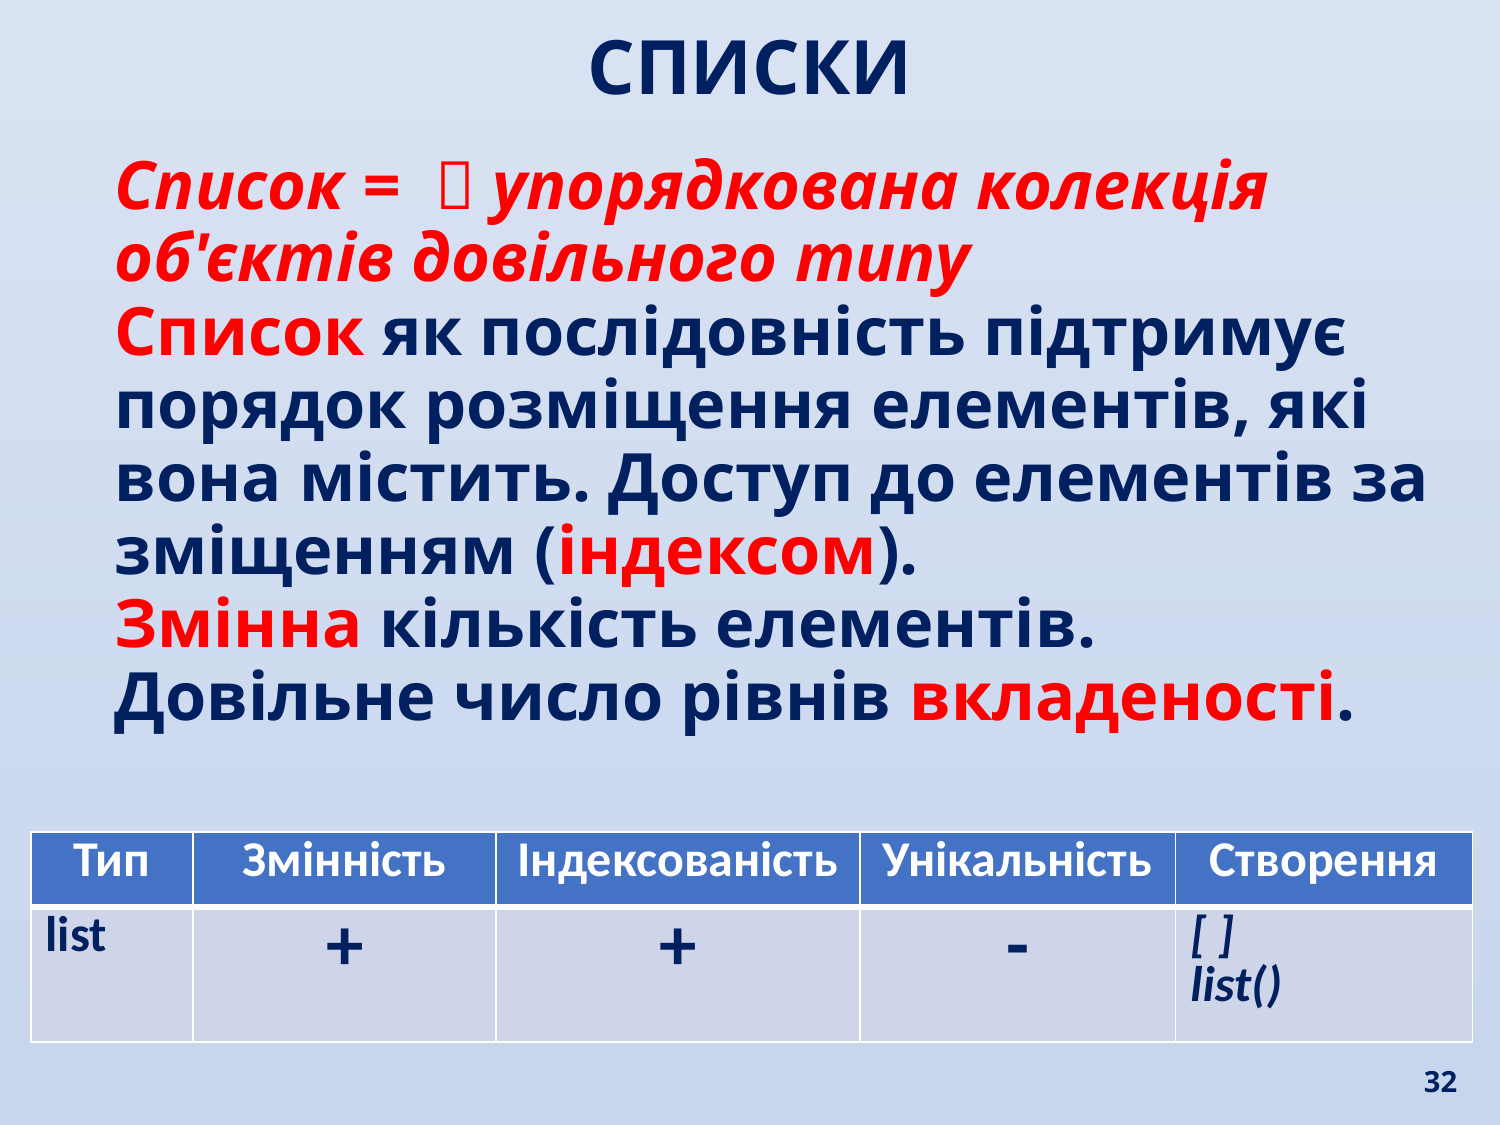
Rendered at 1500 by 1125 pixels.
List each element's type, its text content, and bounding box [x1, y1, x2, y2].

text_box Список =  упорядкована колекція об'єктів довільного типу Список як послідовність підтримує порядок розміщення елементів, які вона містить. Доступ до елементів за зміщенням (індексом). Змінна кількість елементів. Довільне число рівнів вкладеності. [99, 144, 1470, 741]
table_header Тип [32, 833, 192, 904]
table_cell + [194, 910, 495, 1041]
text_box СПИСКИ [17, 12, 1483, 118]
table_cell + [497, 910, 859, 1041]
table_header Індексованість [497, 833, 859, 904]
table_header Змінність [194, 833, 495, 904]
table_cell - [861, 910, 1175, 1041]
table_cell list [32, 910, 192, 1041]
table_cell [ ] list() [1176, 910, 1472, 1041]
table_header Створення [1176, 833, 1472, 904]
text_box 32 [1399, 1043, 1473, 1111]
table_header Унікальність [861, 833, 1175, 904]
